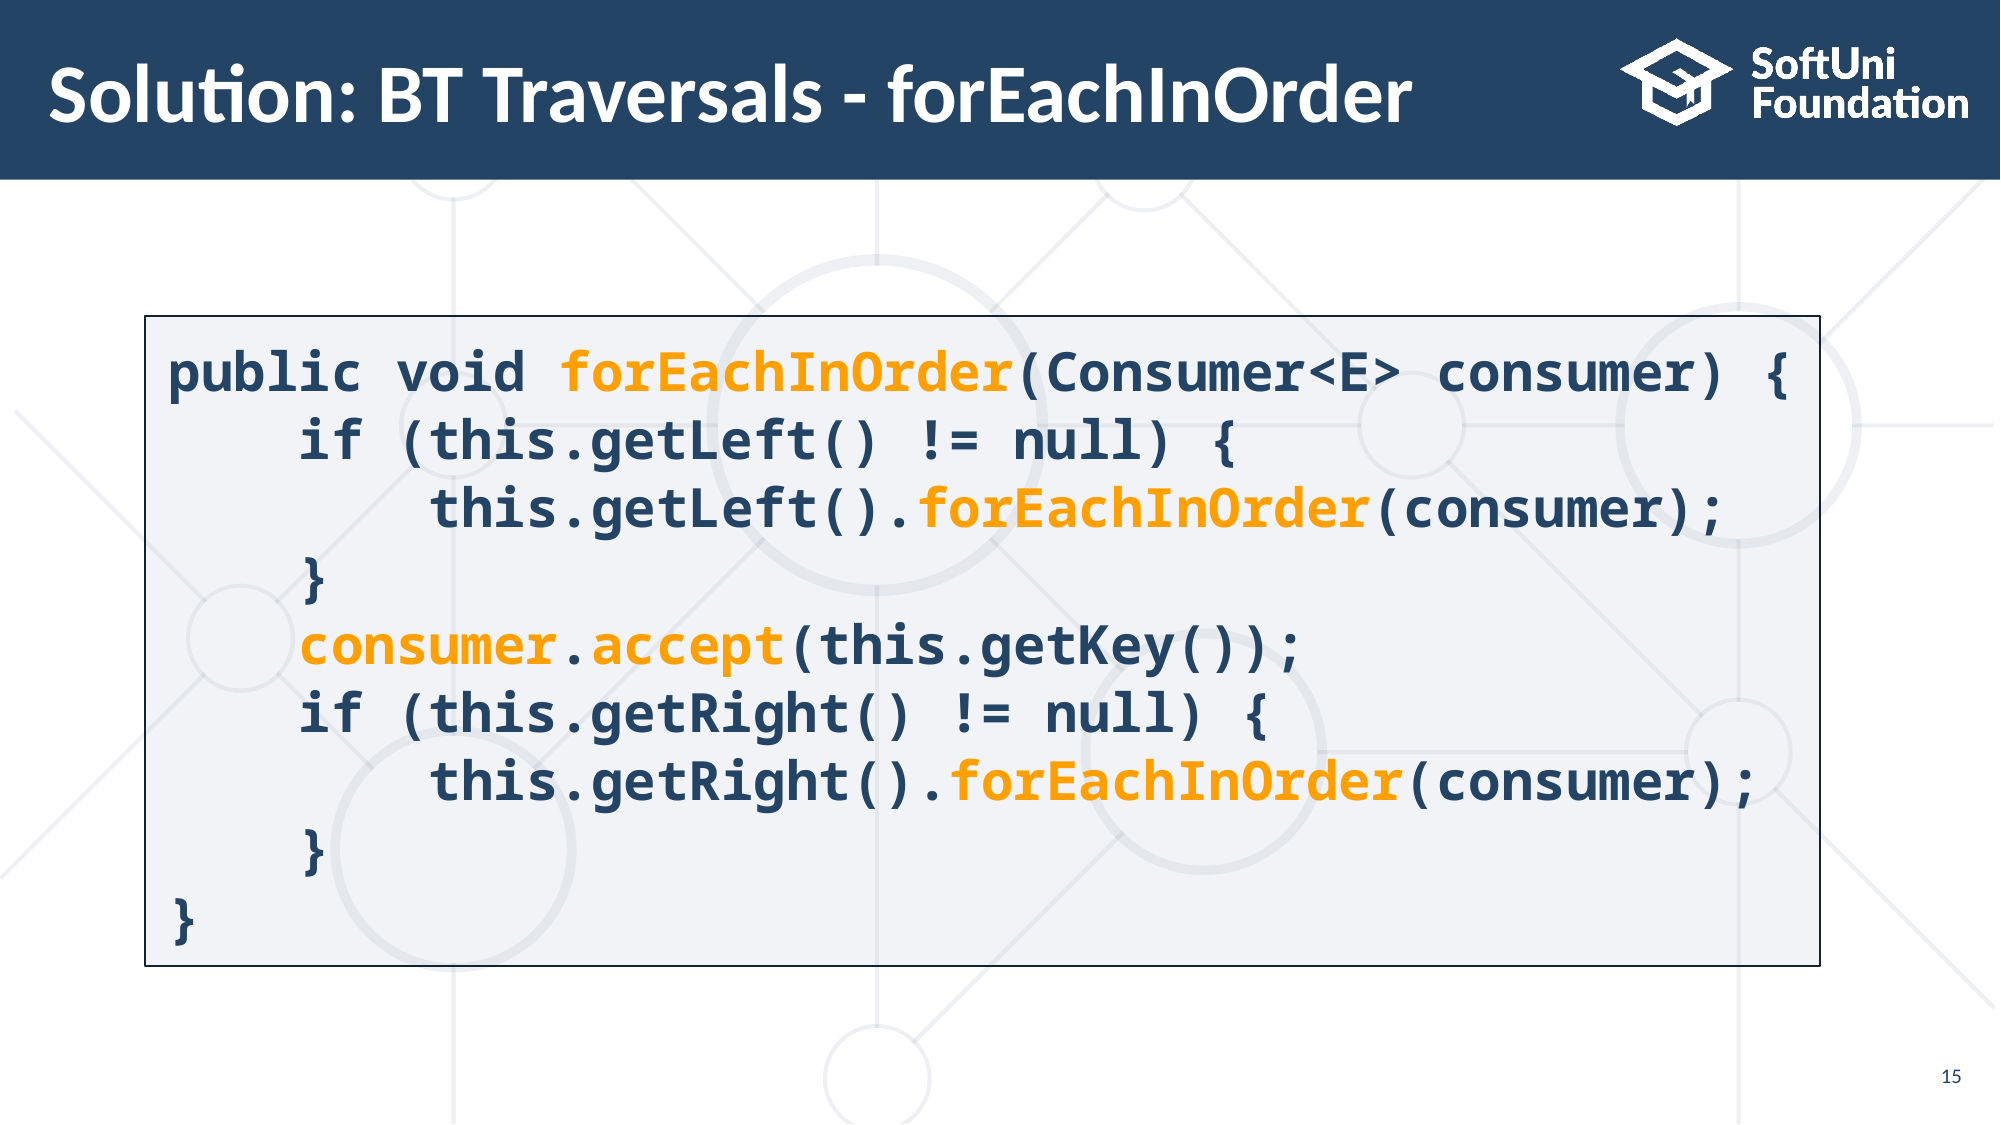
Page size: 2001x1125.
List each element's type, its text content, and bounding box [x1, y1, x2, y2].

title Solution: BT Traversals - forEachInOrder [31, 16, 1591, 162]
text_box public void forEachInOrder(Consumer<E> consumer) { if (this.getLeft() != null) { this.getLeft().forEachInOrder(consumer); } consumer.accept(this.getKey()); if (this.getRight() != null) { this.getRight().forEachInOrder(consumer); } } [145, 316, 1820, 966]
slide_number 15 [1897, 1049, 1968, 1101]
picture [1619, 38, 1968, 126]
